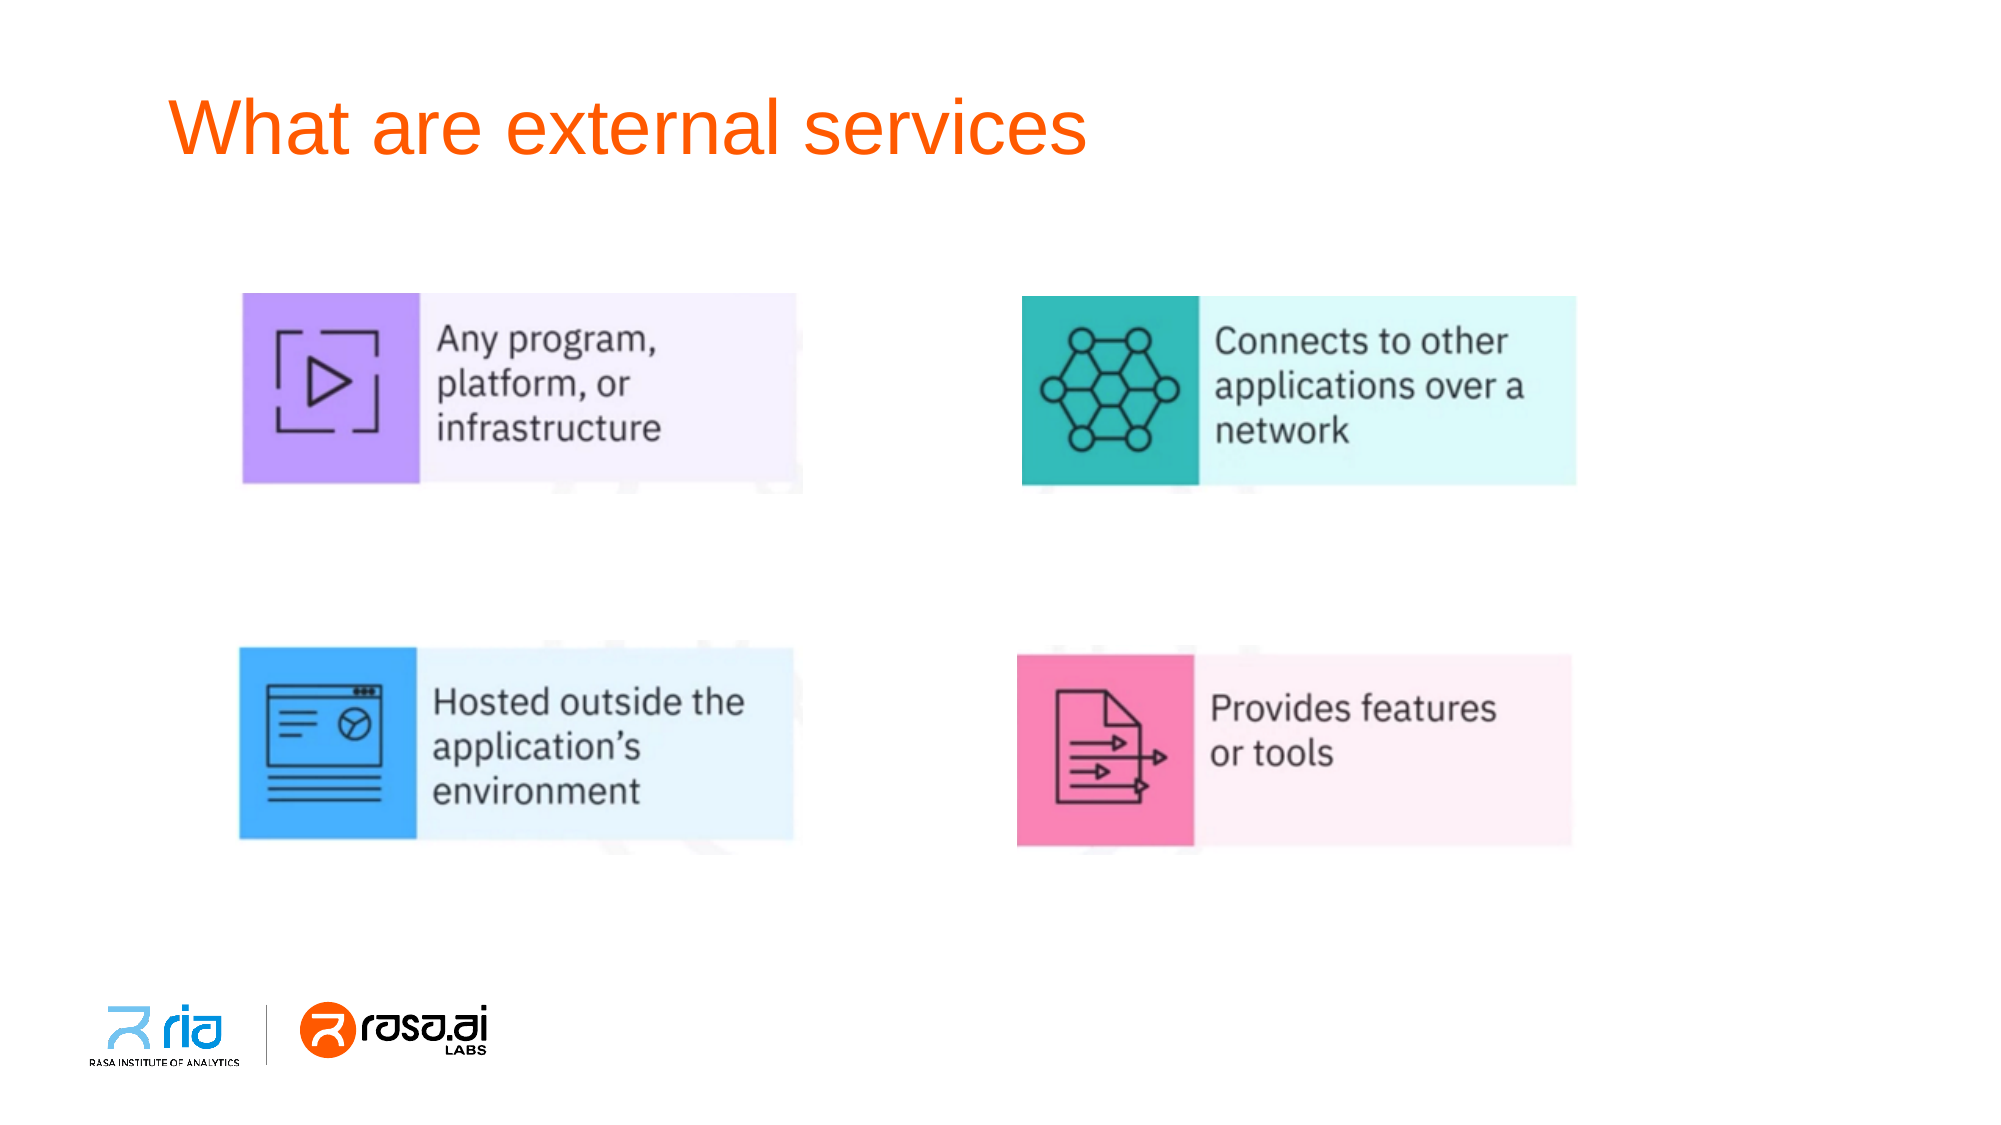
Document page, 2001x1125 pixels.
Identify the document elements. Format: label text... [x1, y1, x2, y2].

picture [1017, 644, 1578, 855]
picture [78, 992, 250, 1078]
picture [1022, 296, 1578, 494]
picture [234, 640, 803, 855]
title What are external services [168, 76, 1834, 172]
picture [234, 293, 803, 494]
